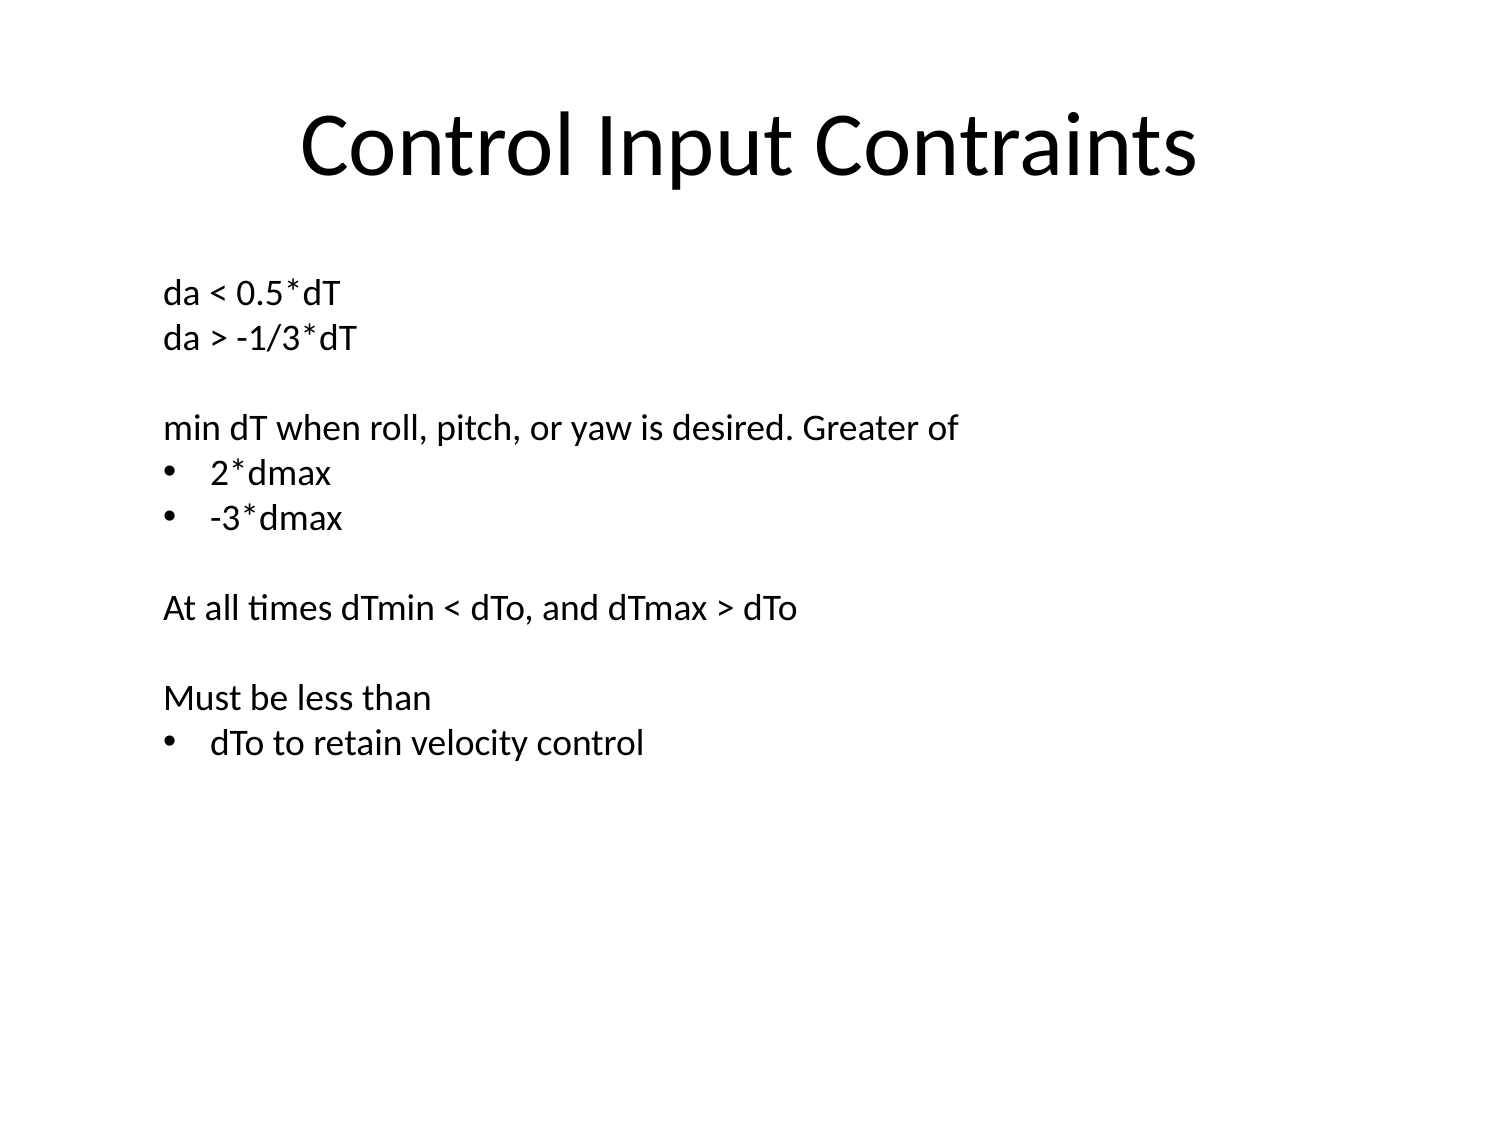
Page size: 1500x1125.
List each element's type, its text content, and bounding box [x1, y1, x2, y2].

title Control Input Contraints [75, 45, 1425, 233]
text_box da < 0.5*dT da > -1/3*dT min dT when roll, pitch, or yaw is desired. Greater of 2*dmax -3*dmax At all times dTmin < dTo, and dTmax > dTo Must be less than dTo to retain velocity control [148, 260, 984, 771]
